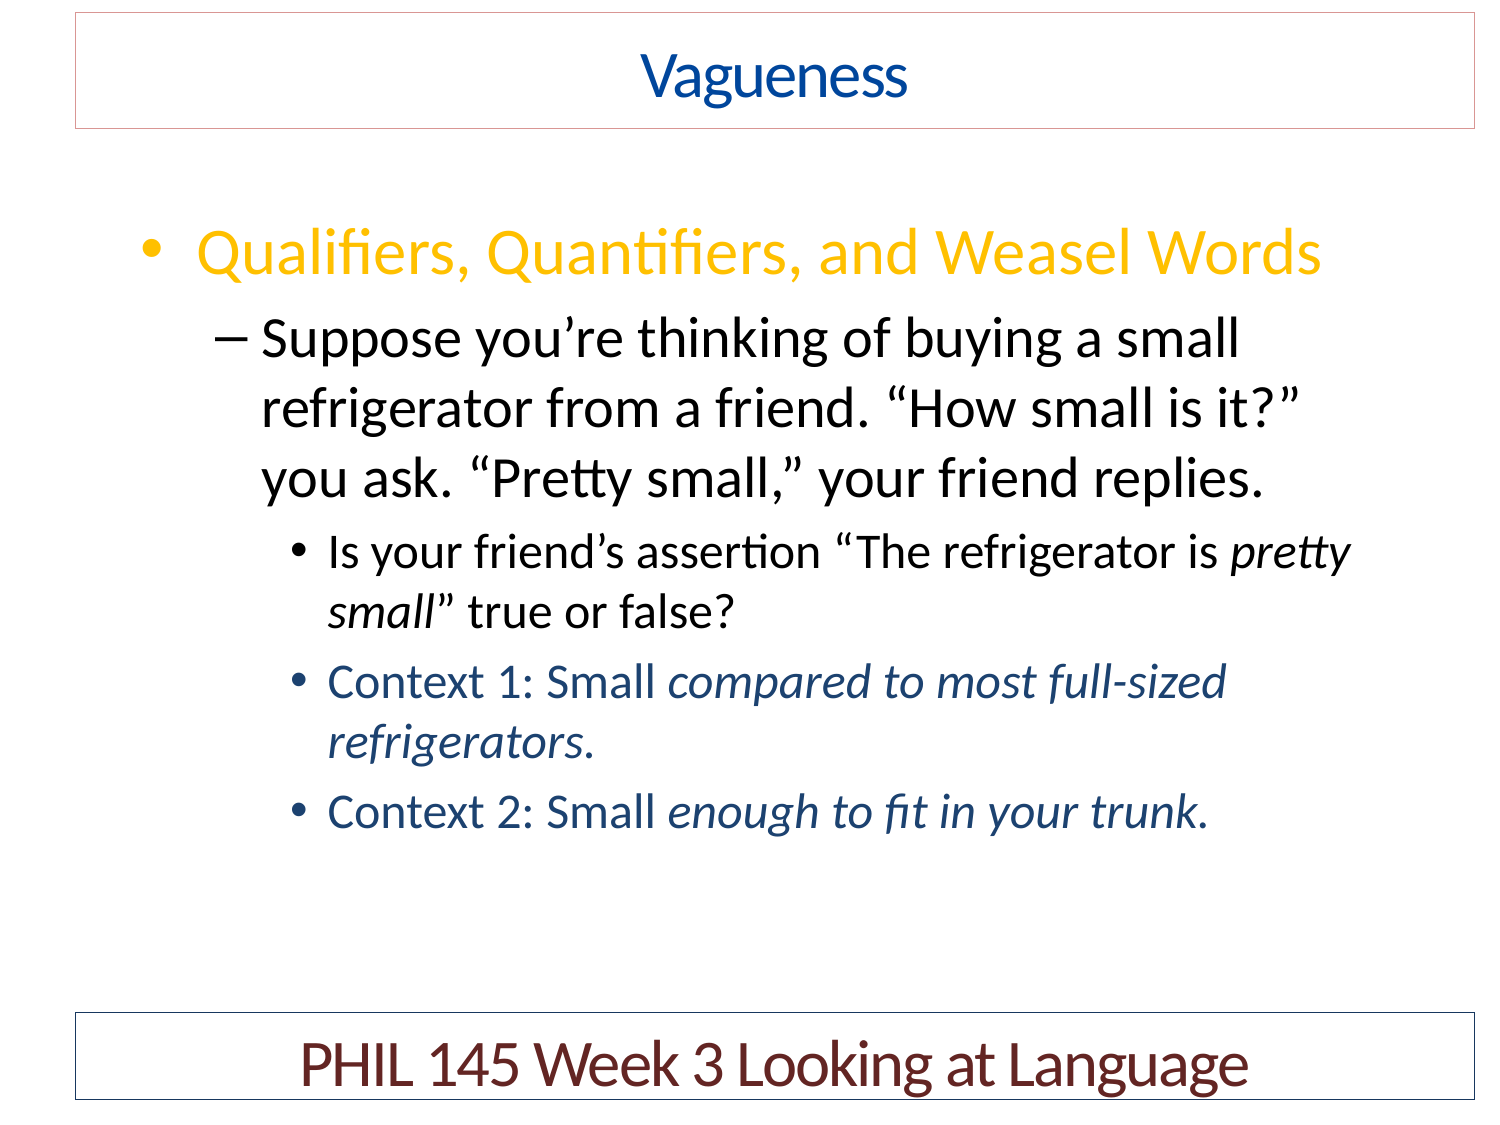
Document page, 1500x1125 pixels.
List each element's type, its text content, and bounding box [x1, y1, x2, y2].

text_box Vagueness [75, 12, 1475, 129]
list Qualifiers, Quantifiers, and Weasel Words Suppose you’re thinking of buying a small refrigerator from a friend. “How small is it?” you ask. “Pretty small,” your friend replies. Is your friend’s assertion “The refrigerator is pretty small” true or false? Context 1: Small compared to most full-sized refrigerators. Context 2: Small enough to fit in your trunk. [125, 200, 1400, 950]
text_box PHIL 145 Week 3 Looking at Language [75, 1012, 1475, 1100]
